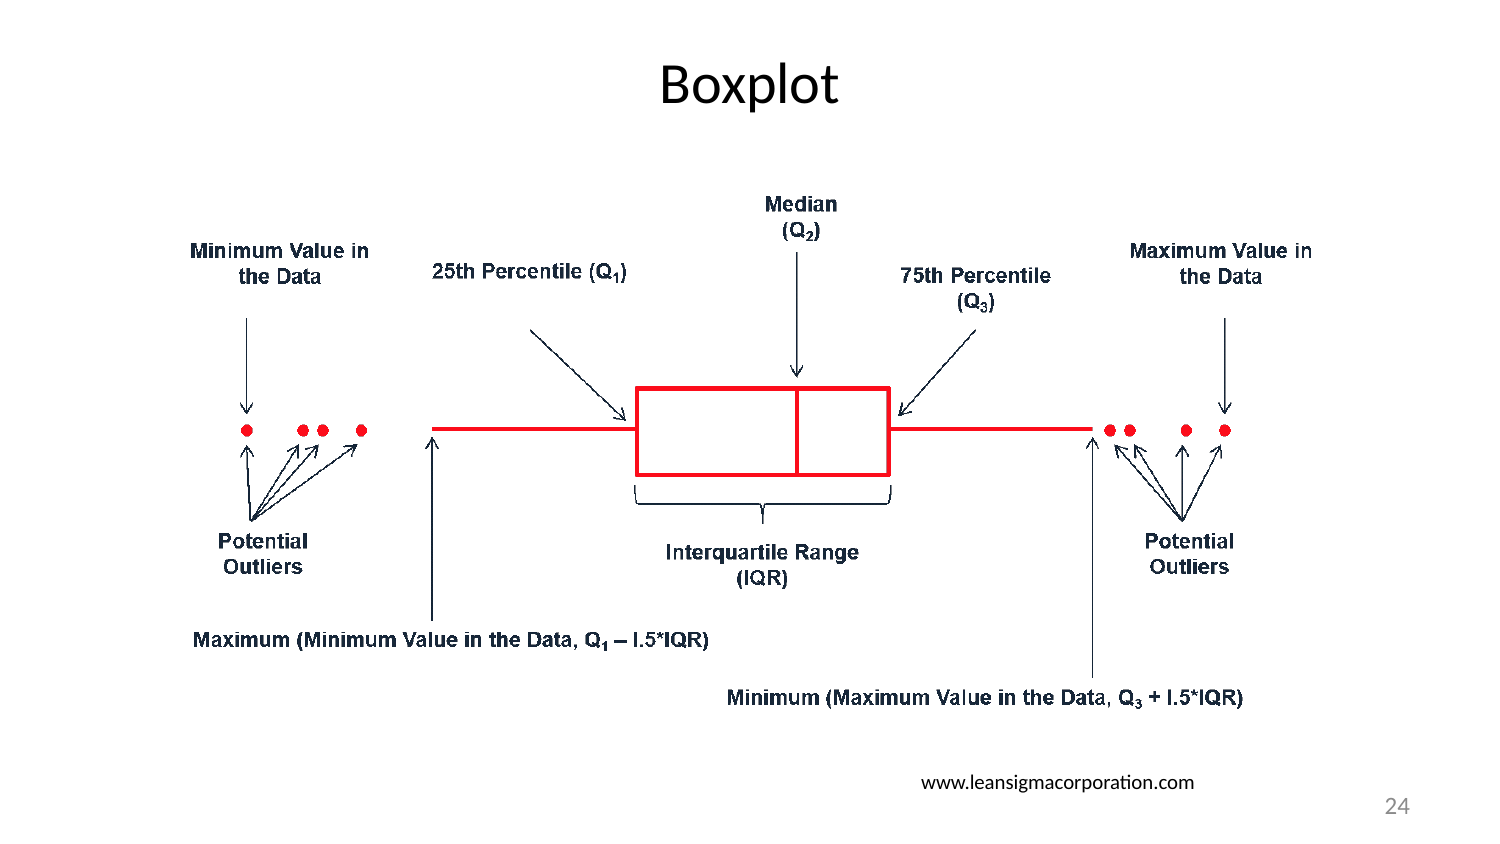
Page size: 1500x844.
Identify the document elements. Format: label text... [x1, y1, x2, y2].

title Boxplot [75, 16, 1425, 144]
text_box www.leansigmacorporation.com [906, 761, 1210, 802]
slide_number 24 [1074, 782, 1425, 827]
picture [162, 182, 1337, 723]
